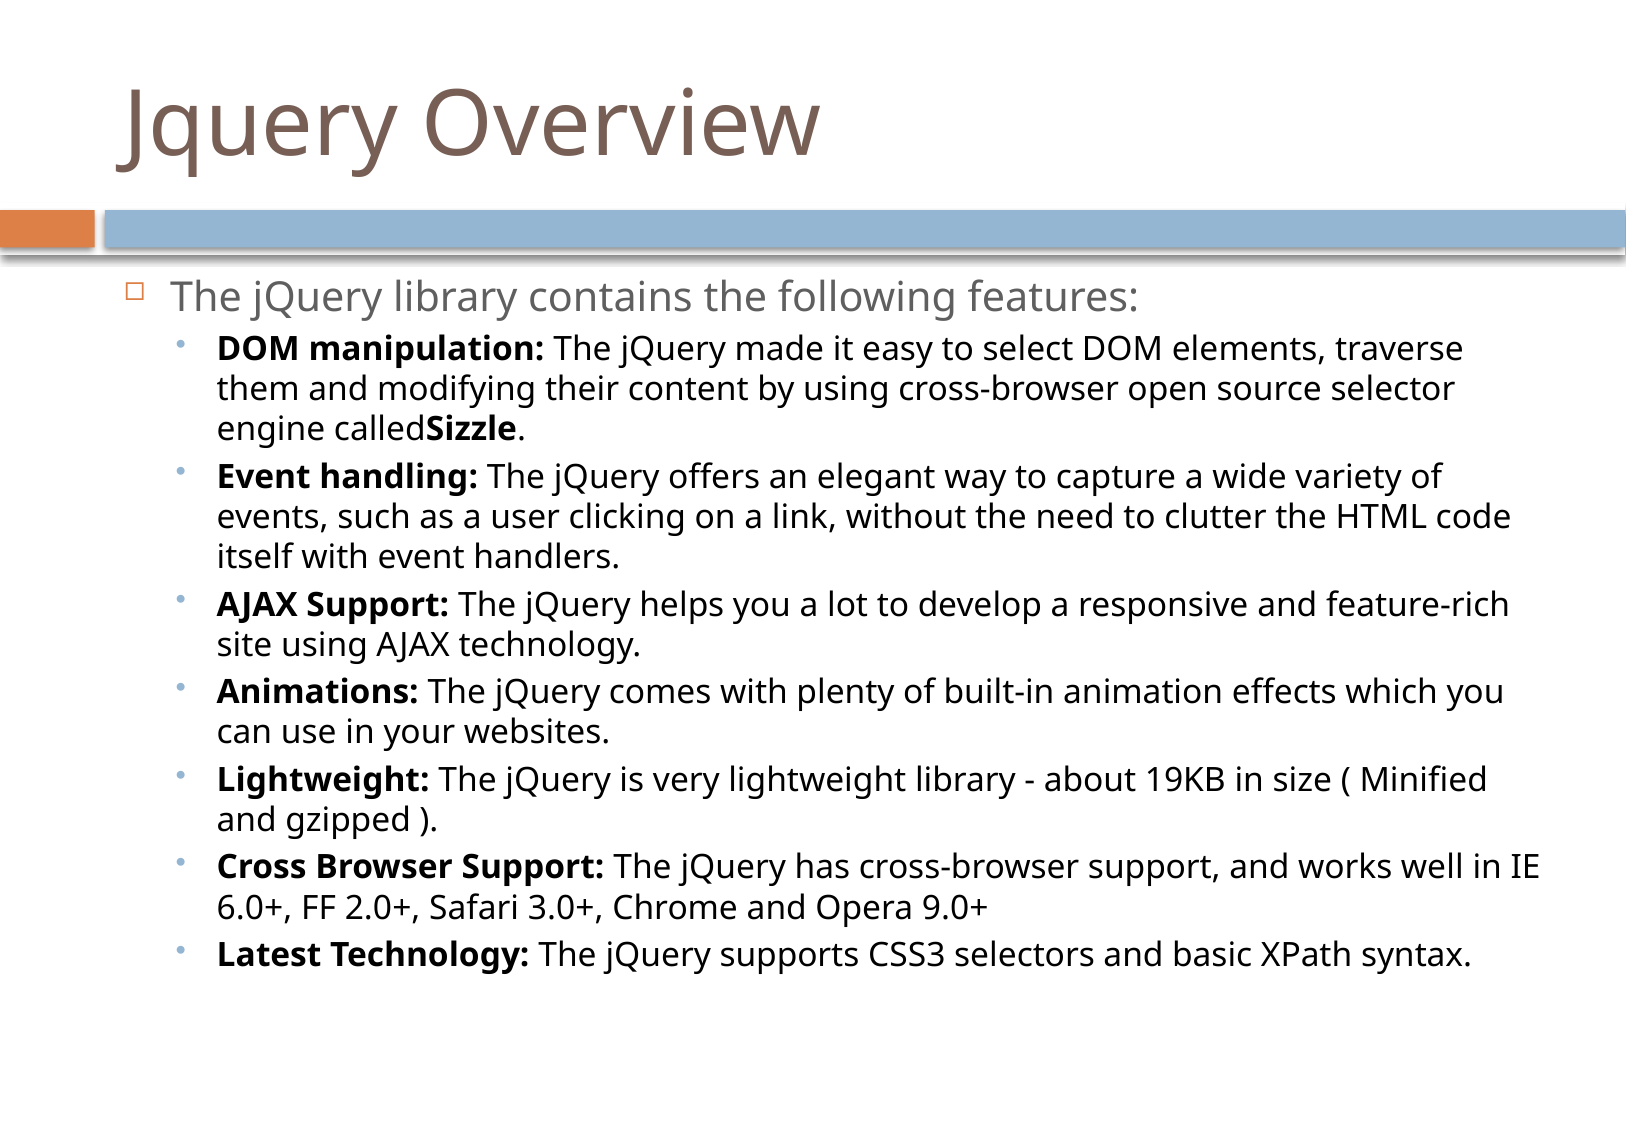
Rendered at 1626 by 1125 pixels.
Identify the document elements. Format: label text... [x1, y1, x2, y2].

title Jquery Overview [108, 37, 1558, 200]
list The jQuery library contains the following features: DOM manipulation: The jQuery made it easy to select DOM elements, traverse them and modifying their content by using cross-browser open source selector engine calledSizzle. Event handling: The jQuery offers an elegant way to capture a wide variety of events, such as a user clicking on a link, without the need to clutter the HTML code itself with event handlers. AJAX Support: The jQuery helps you a lot to develop a responsive and feature-rich site using AJAX technology. Animations: The jQuery comes with plenty of built-in animation effects which you can use in your websites. Lightweight: The jQuery is very lightweight library - about 19KB in size ( Minified and gzipped ). Cross Browser Support: The jQuery has cross-browser support, and works well in IE 6.0+, FF 2.0+, Safari 3.0+, Chrome and Opera 9.0+ Latest Technology: The jQuery supports CSS3 selectors and basic XPath syntax. [108, 262, 1558, 1000]
